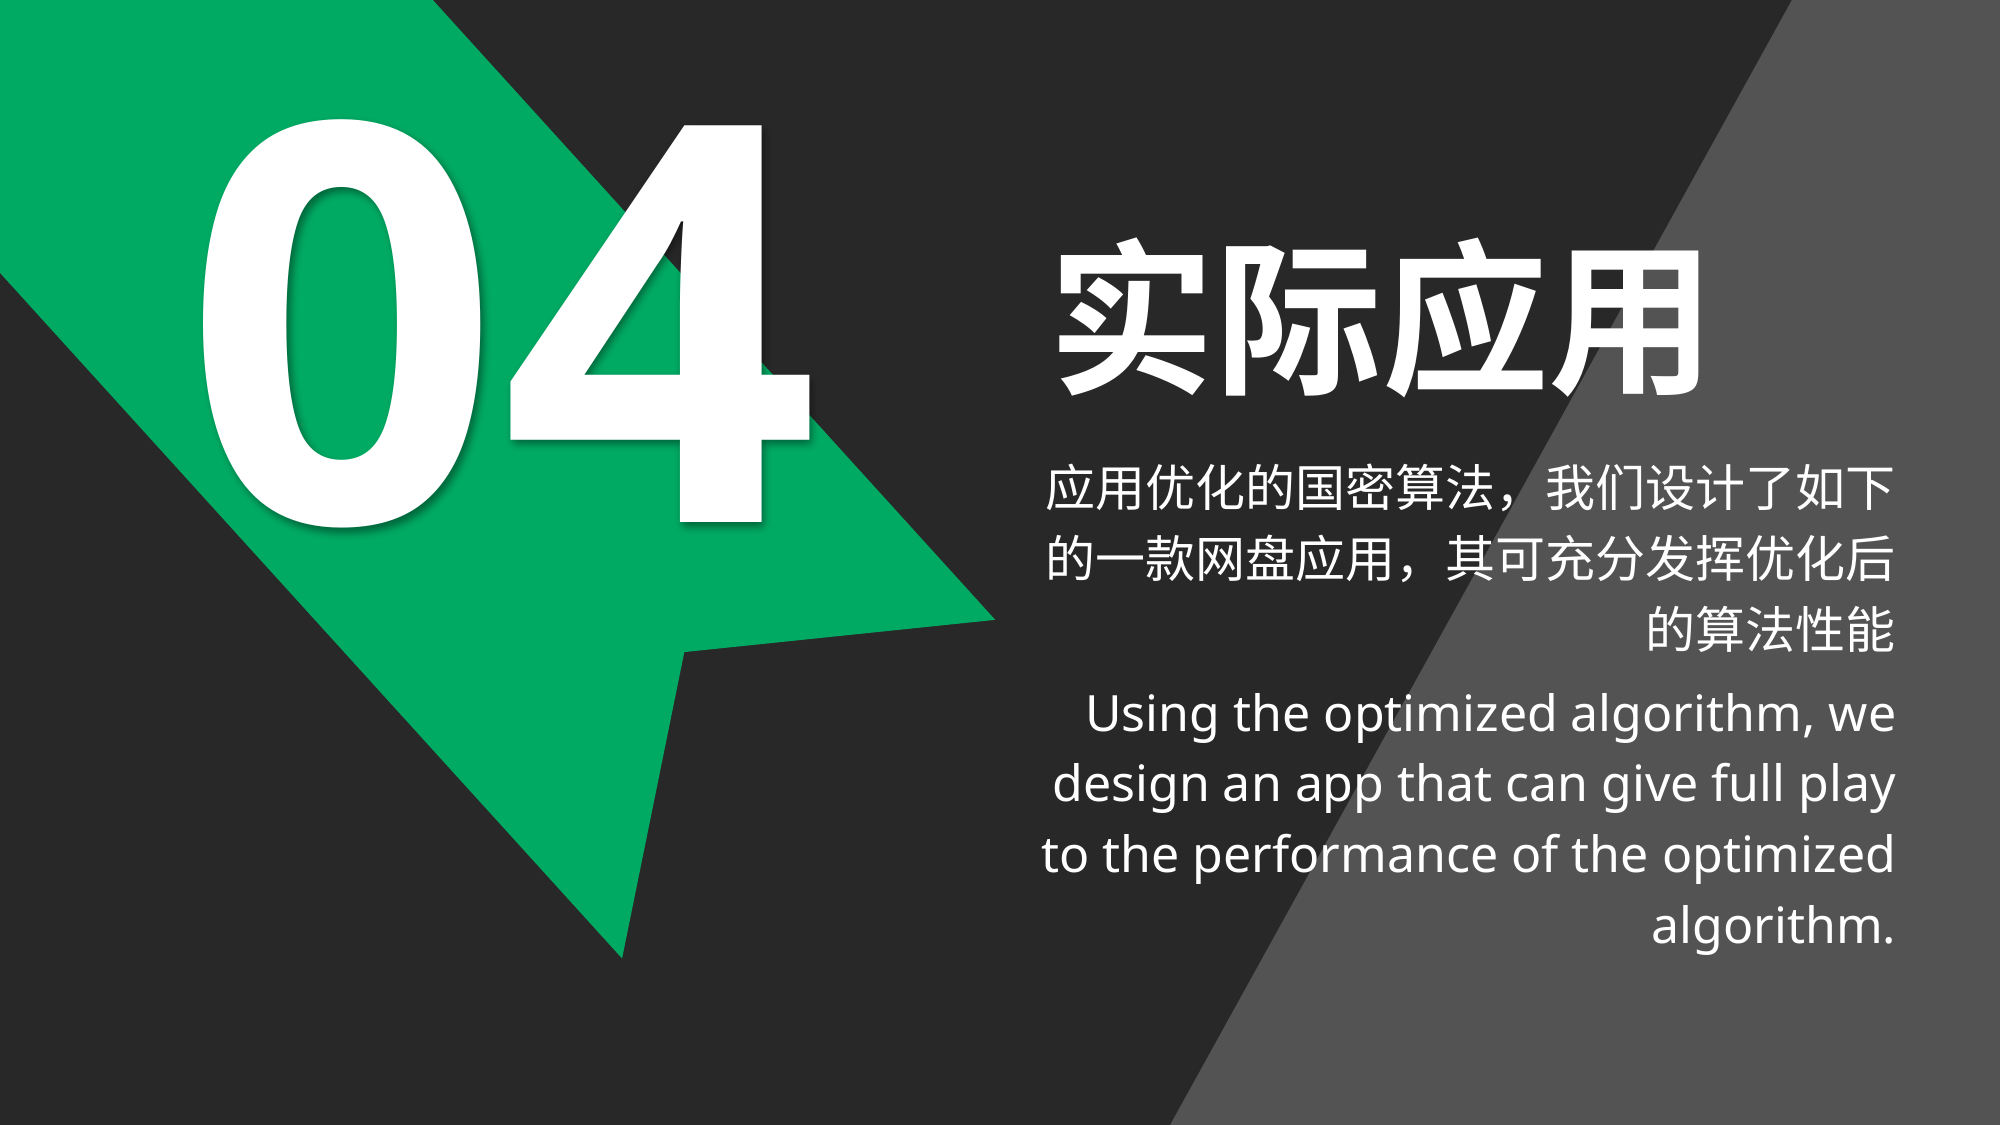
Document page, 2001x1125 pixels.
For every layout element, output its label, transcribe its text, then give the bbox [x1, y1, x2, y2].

text_box 04 [168, 0, 834, 641]
text_box [342, 651, 700, 960]
text_box [843, 451, 997, 637]
text_box 实际应用 [1034, 187, 1687, 423]
text_box [1169, 0, 2001, 1125]
text_box Using the optimized algorithm, we design an app that can give full play to the performance of the optimized algorithm. [995, 662, 1912, 961]
text_box [0, 0, 166, 457]
text_box 应用优化的国密算法，我们设计了如下的一款网盘应用，其可充分发挥优化后的算法性能 [1004, 438, 1910, 662]
